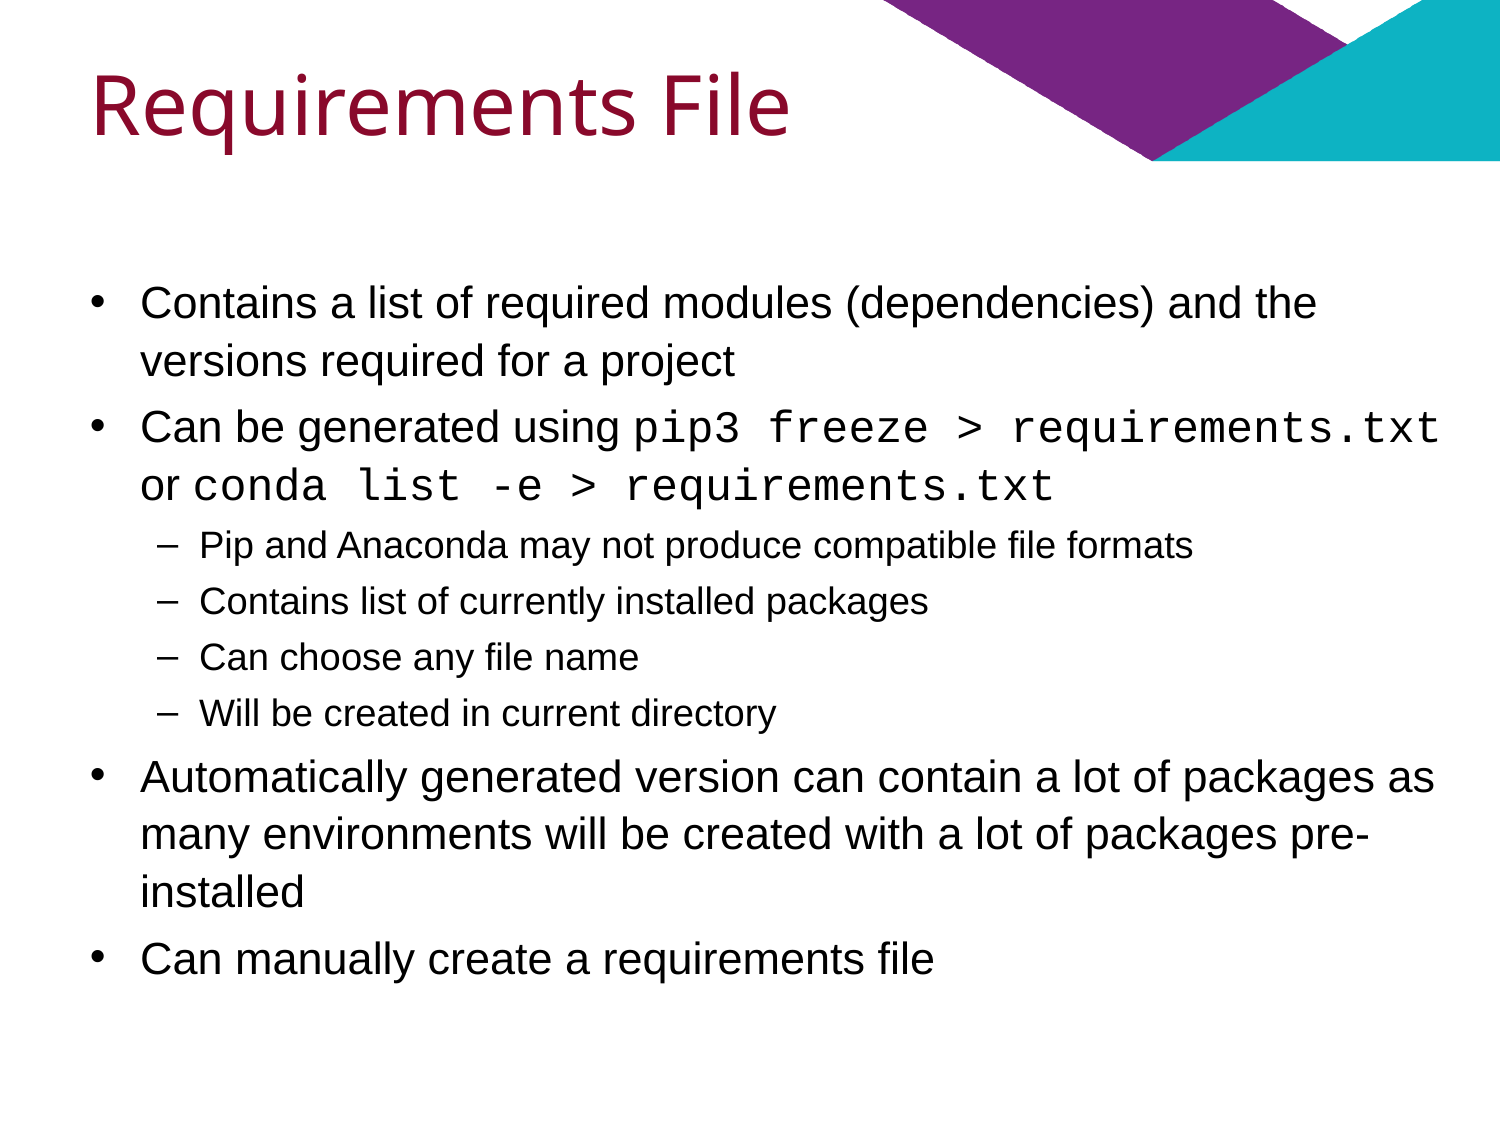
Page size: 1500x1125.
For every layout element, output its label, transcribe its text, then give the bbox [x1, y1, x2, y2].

list Contains a list of required modules (dependencies) and the versions required for a project Can be generated using pip3 freeze > requirements.txt or conda list -e > requirements.txt Pip and Anaconda may not produce compatible file formats Contains list of currently installed packages Can choose any file name Will be created in current directory Automatically generated version can contain a lot of packages as many environments will be created with a lot of packages pre-installed Can manually create a requirements file [75, 262, 1459, 1050]
picture [0, 0, 1500, 163]
title Requirements File [75, 45, 1425, 233]
